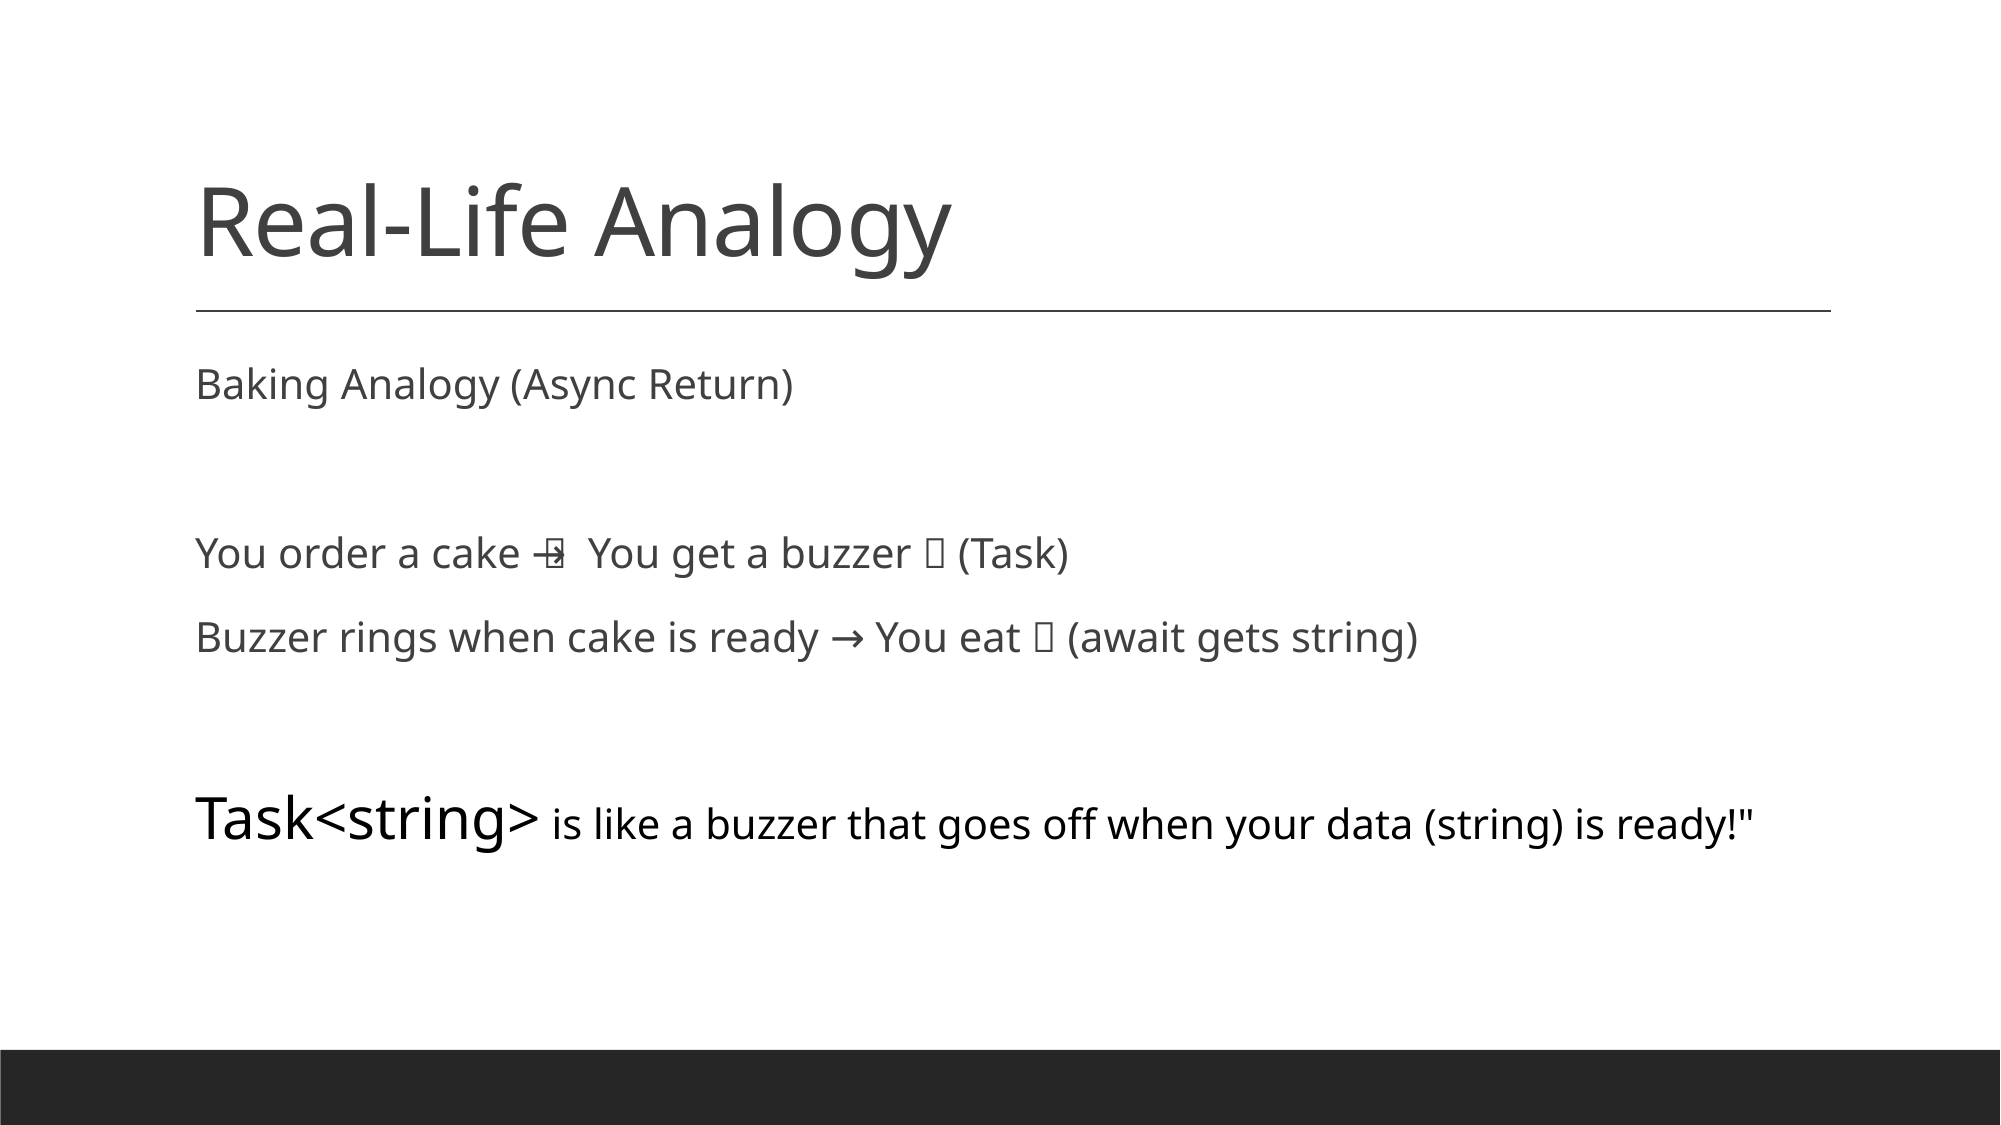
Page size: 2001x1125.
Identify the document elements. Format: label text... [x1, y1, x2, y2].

list Baking Analogy (Async Return) You order a cake 🧁 → You get a buzzer 🔔 (Task) Buzzer rings when cake is ready → You eat 🍰 (await gets string) Task<string> is like a buzzer that goes off when your data (string) is ready!" [180, 345, 1830, 963]
title Real-Life Analogy [180, 47, 1830, 285]
